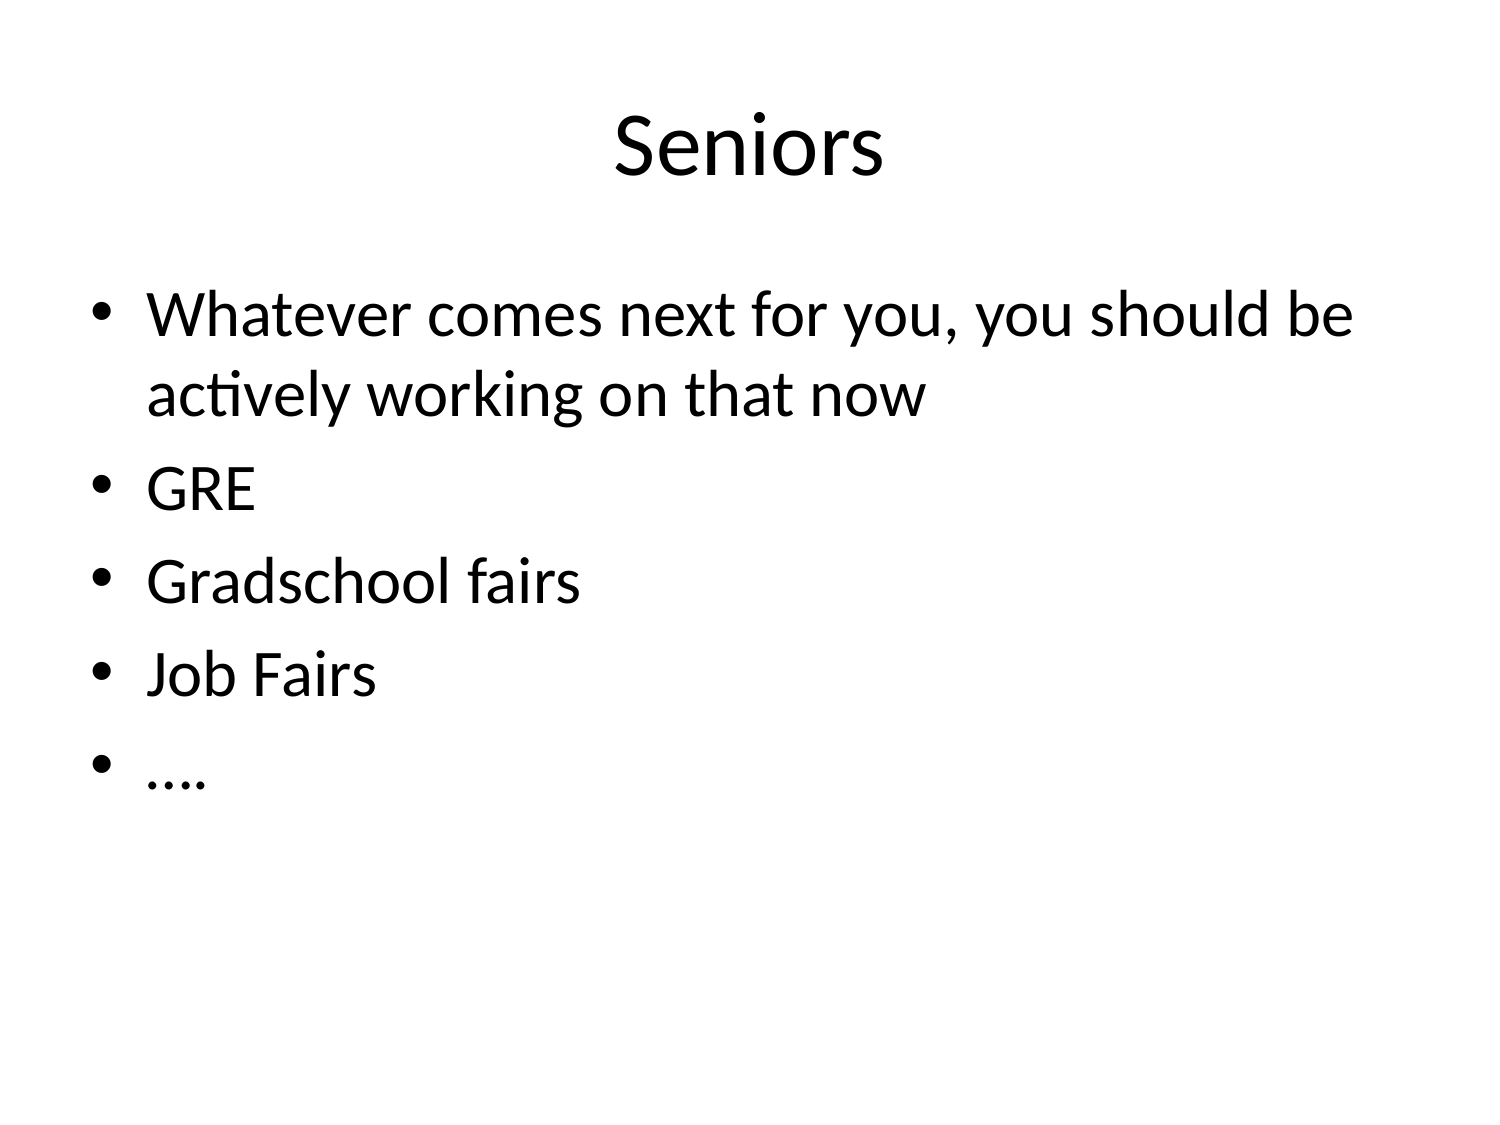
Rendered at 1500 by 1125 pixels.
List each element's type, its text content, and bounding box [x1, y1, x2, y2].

title Seniors [75, 45, 1425, 233]
list Whatever comes next for you, you should be actively working on that now GRE Gradschool fairs Job Fairs …. [75, 262, 1425, 1005]
